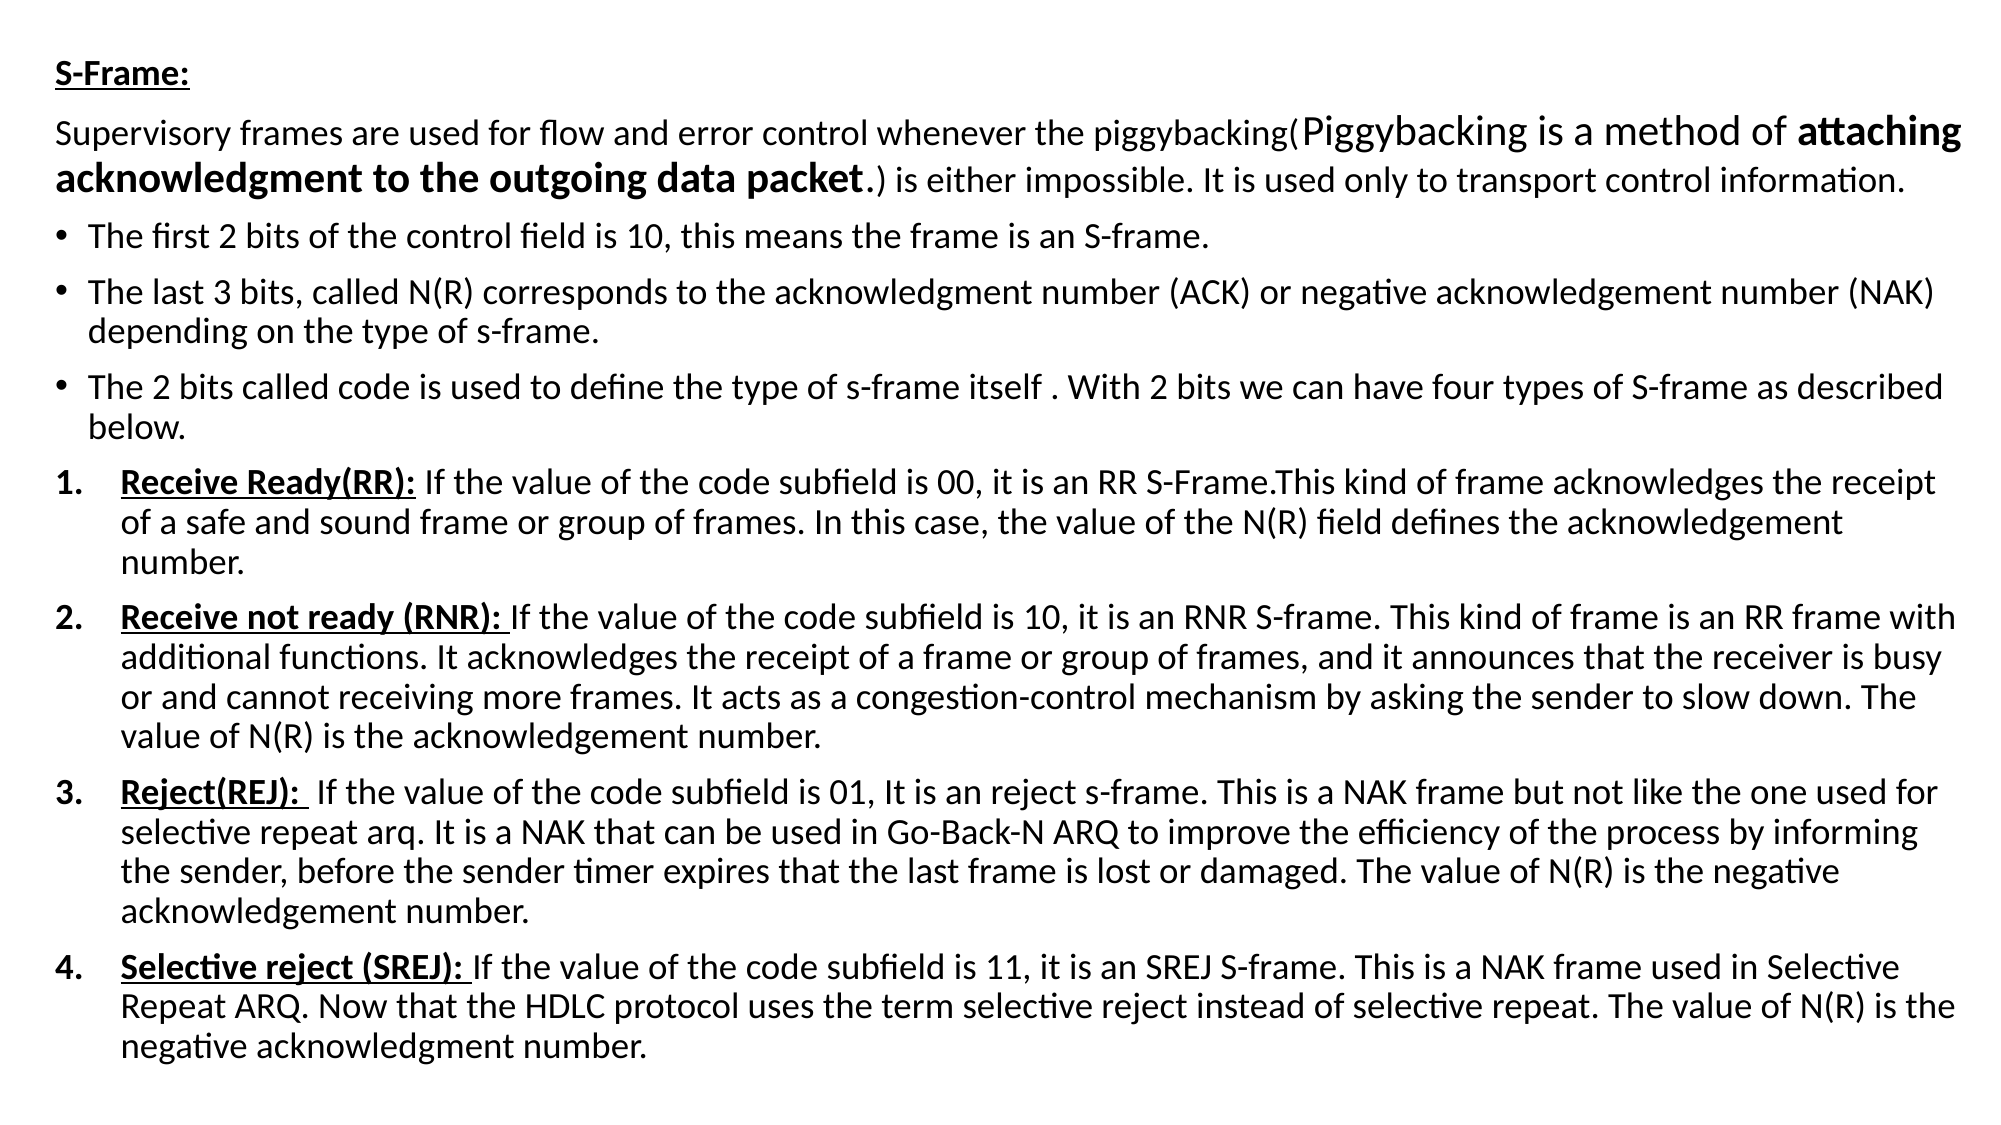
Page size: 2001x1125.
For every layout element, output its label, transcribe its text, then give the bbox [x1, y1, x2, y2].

list S-Frame: Supervisory frames are used for flow and error control whenever the piggybacking(Piggybacking is a method of attaching acknowledgment to the outgoing data packet.) is either impossible. It is used only to transport control information. The first 2 bits of the control field is 10, this means the frame is an S-frame. The last 3 bits, called N(R) corresponds to the acknowledgment number (ACK) or negative acknowledgement number (NAK) depending on the type of s-frame. The 2 bits called code is used to define the type of s-frame itself . With 2 bits we can have four types of S-frame as described below. Receive Ready(RR): If the value of the code subfield is 00, it is an RR S-Frame.This kind of frame acknowledges the receipt of a safe and sound frame or group of frames. In this case, the value of the N(R) field defines the acknowledgement number. Receive not ready (RNR): If the value of the code subfield is 10, it is an RNR S-frame. This kind of frame is an RR frame with additional functions. It acknowledges the receipt of a frame or group of frames, and it announces that the receiver is busy or and cannot receiving more frames. It acts as a congestion-control mechanism by asking the sender to slow down. The value of N(R) is the acknowledgement number. Reject(REJ): If the value of the code subfield is 01, It is an reject s-frame. This is a NAK frame but not like the one used for selective repeat arq. It is a NAK that can be used in Go-Back-N ARQ to improve the efficiency of the process by informing the sender, before the sender timer expires that the last frame is lost or damaged. The value of N(R) is the negative acknowledgement number. Selective reject (SREJ): If the value of the code subfield is 11, it is an SREJ S-frame. This is a NAK frame used in Selective Repeat ARQ. Now that the HDLC protocol uses the term selective reject instead of selective repeat. The value of N(R) is the negative acknowledgment number. [40, 45, 1980, 1125]
